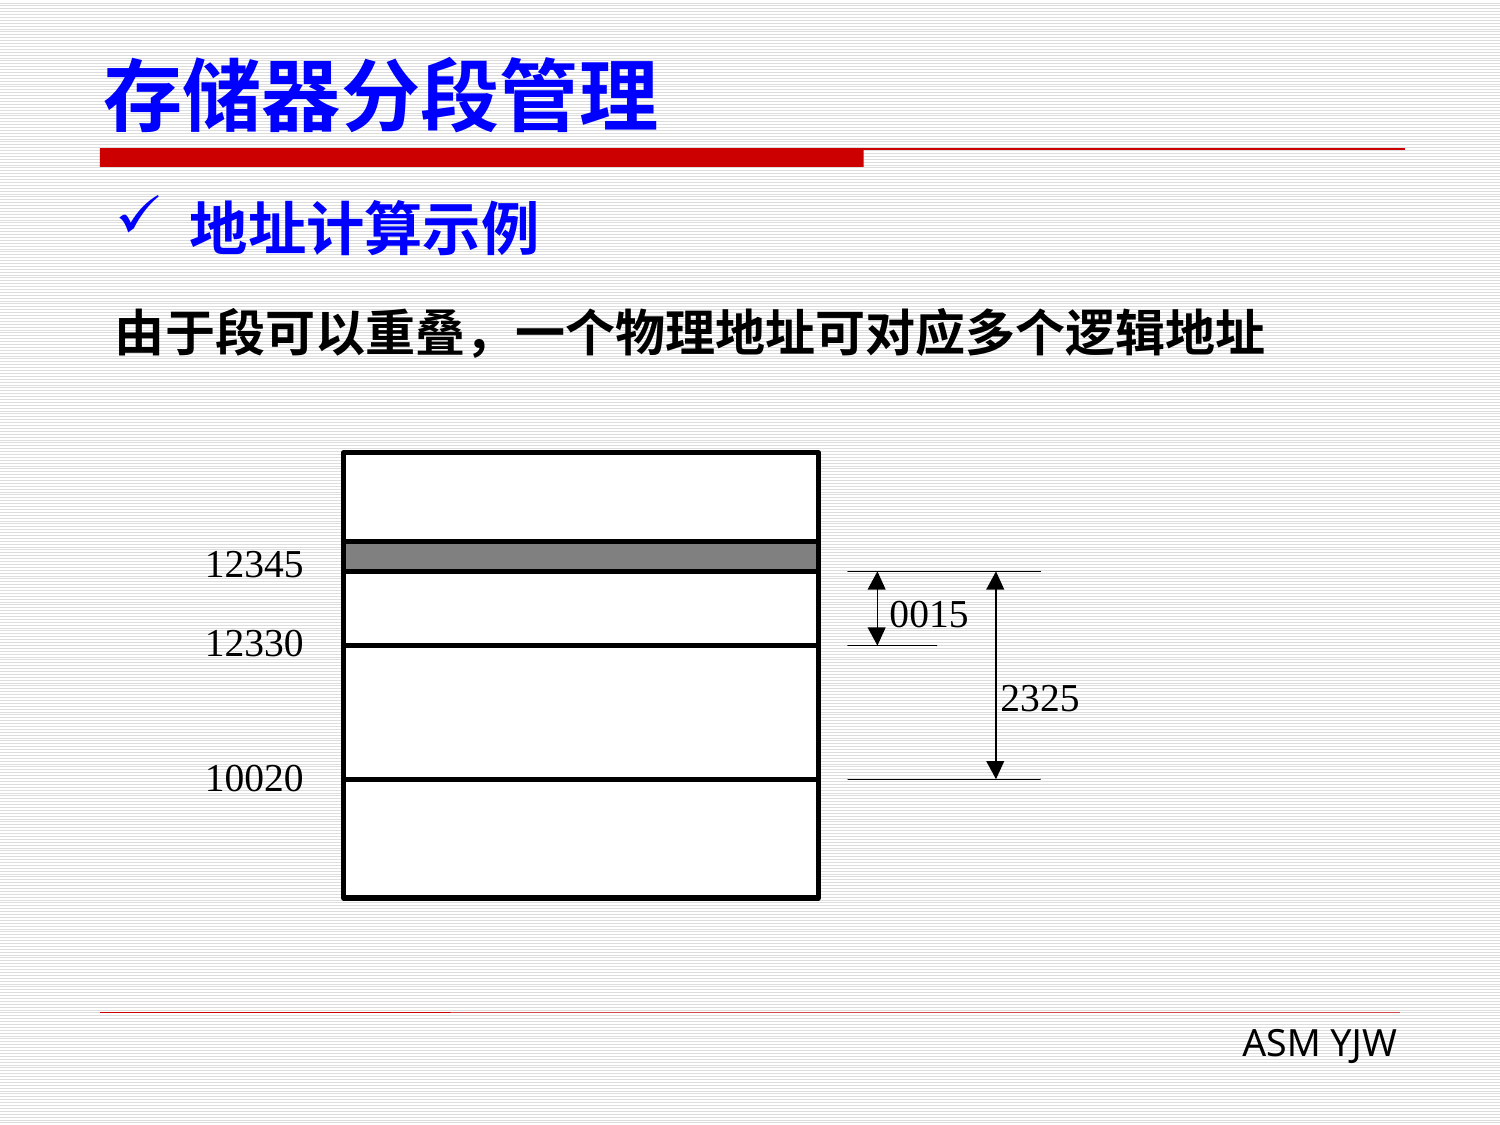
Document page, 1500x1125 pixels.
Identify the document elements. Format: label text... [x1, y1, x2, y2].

text_box 由于段可以重叠，一个物理地址可对应多个逻辑地址 [100, 279, 1400, 369]
text_box 地址计算示例 [100, 184, 1400, 270]
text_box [159, 444, 1106, 906]
title 存储器分段管理 [88, 42, 1448, 149]
